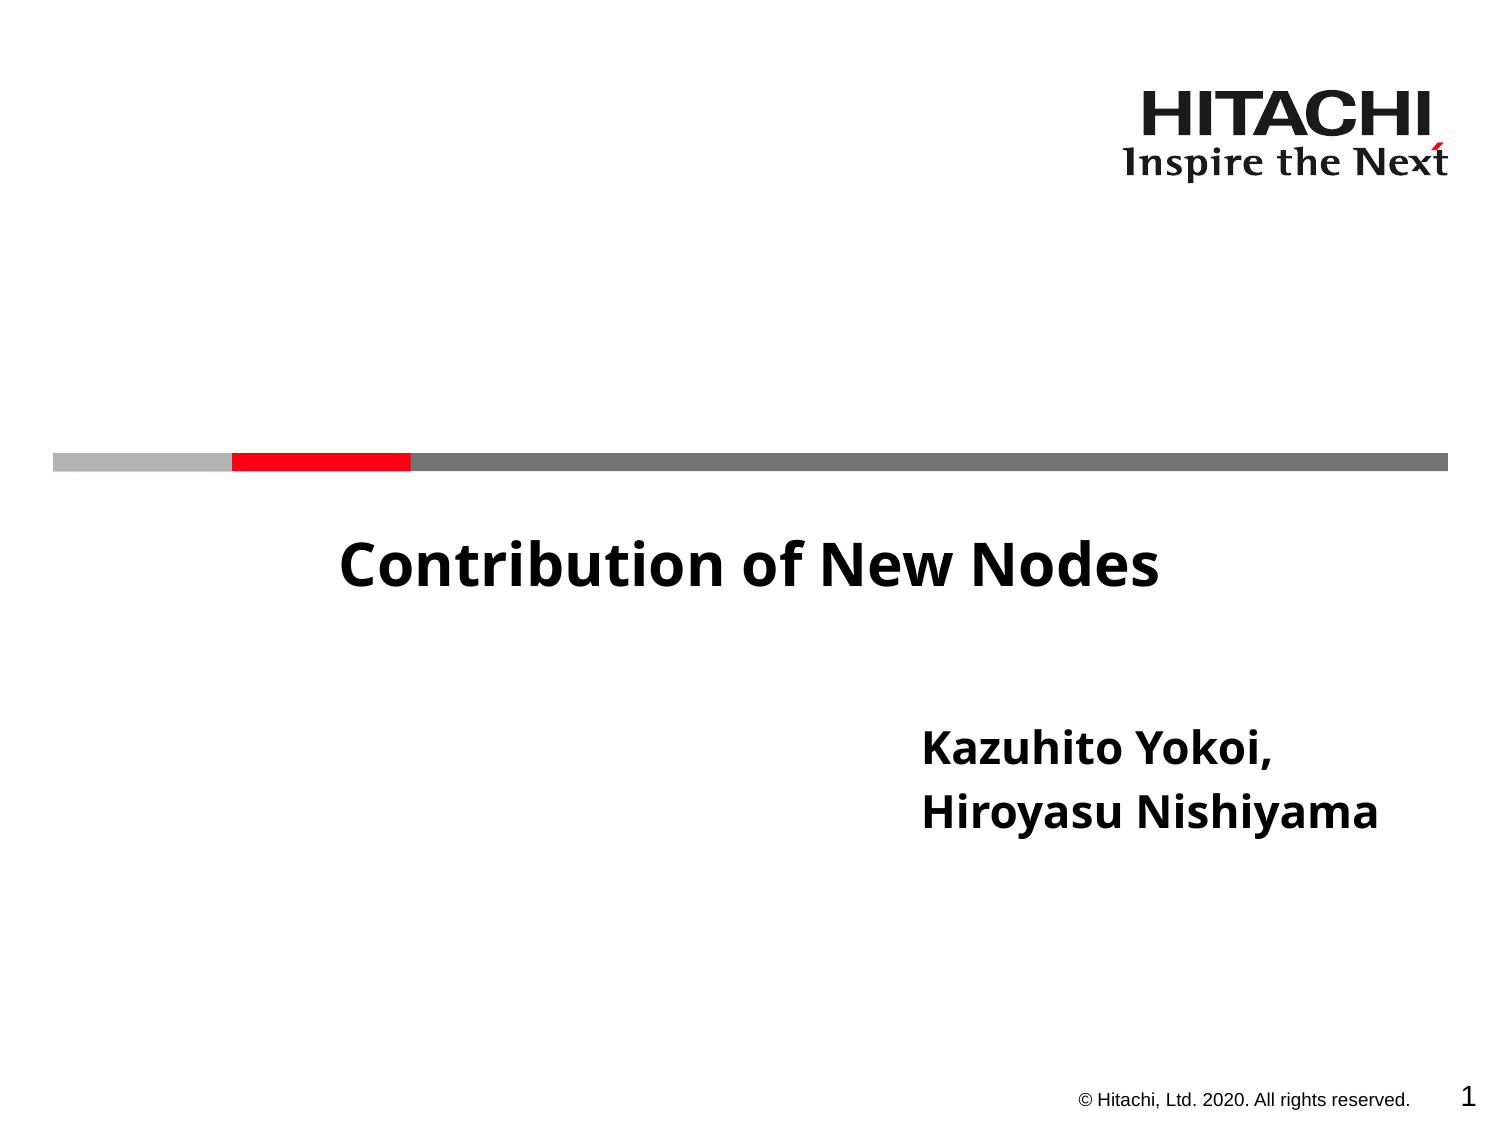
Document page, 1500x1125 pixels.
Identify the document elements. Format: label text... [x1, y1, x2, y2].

slide_number 0 [1411, 1073, 1492, 1124]
title Contribution of New Nodes [288, 518, 1212, 607]
list Kazuhito Yokoi, Hiroyasu Nishiyama [906, 711, 1430, 849]
